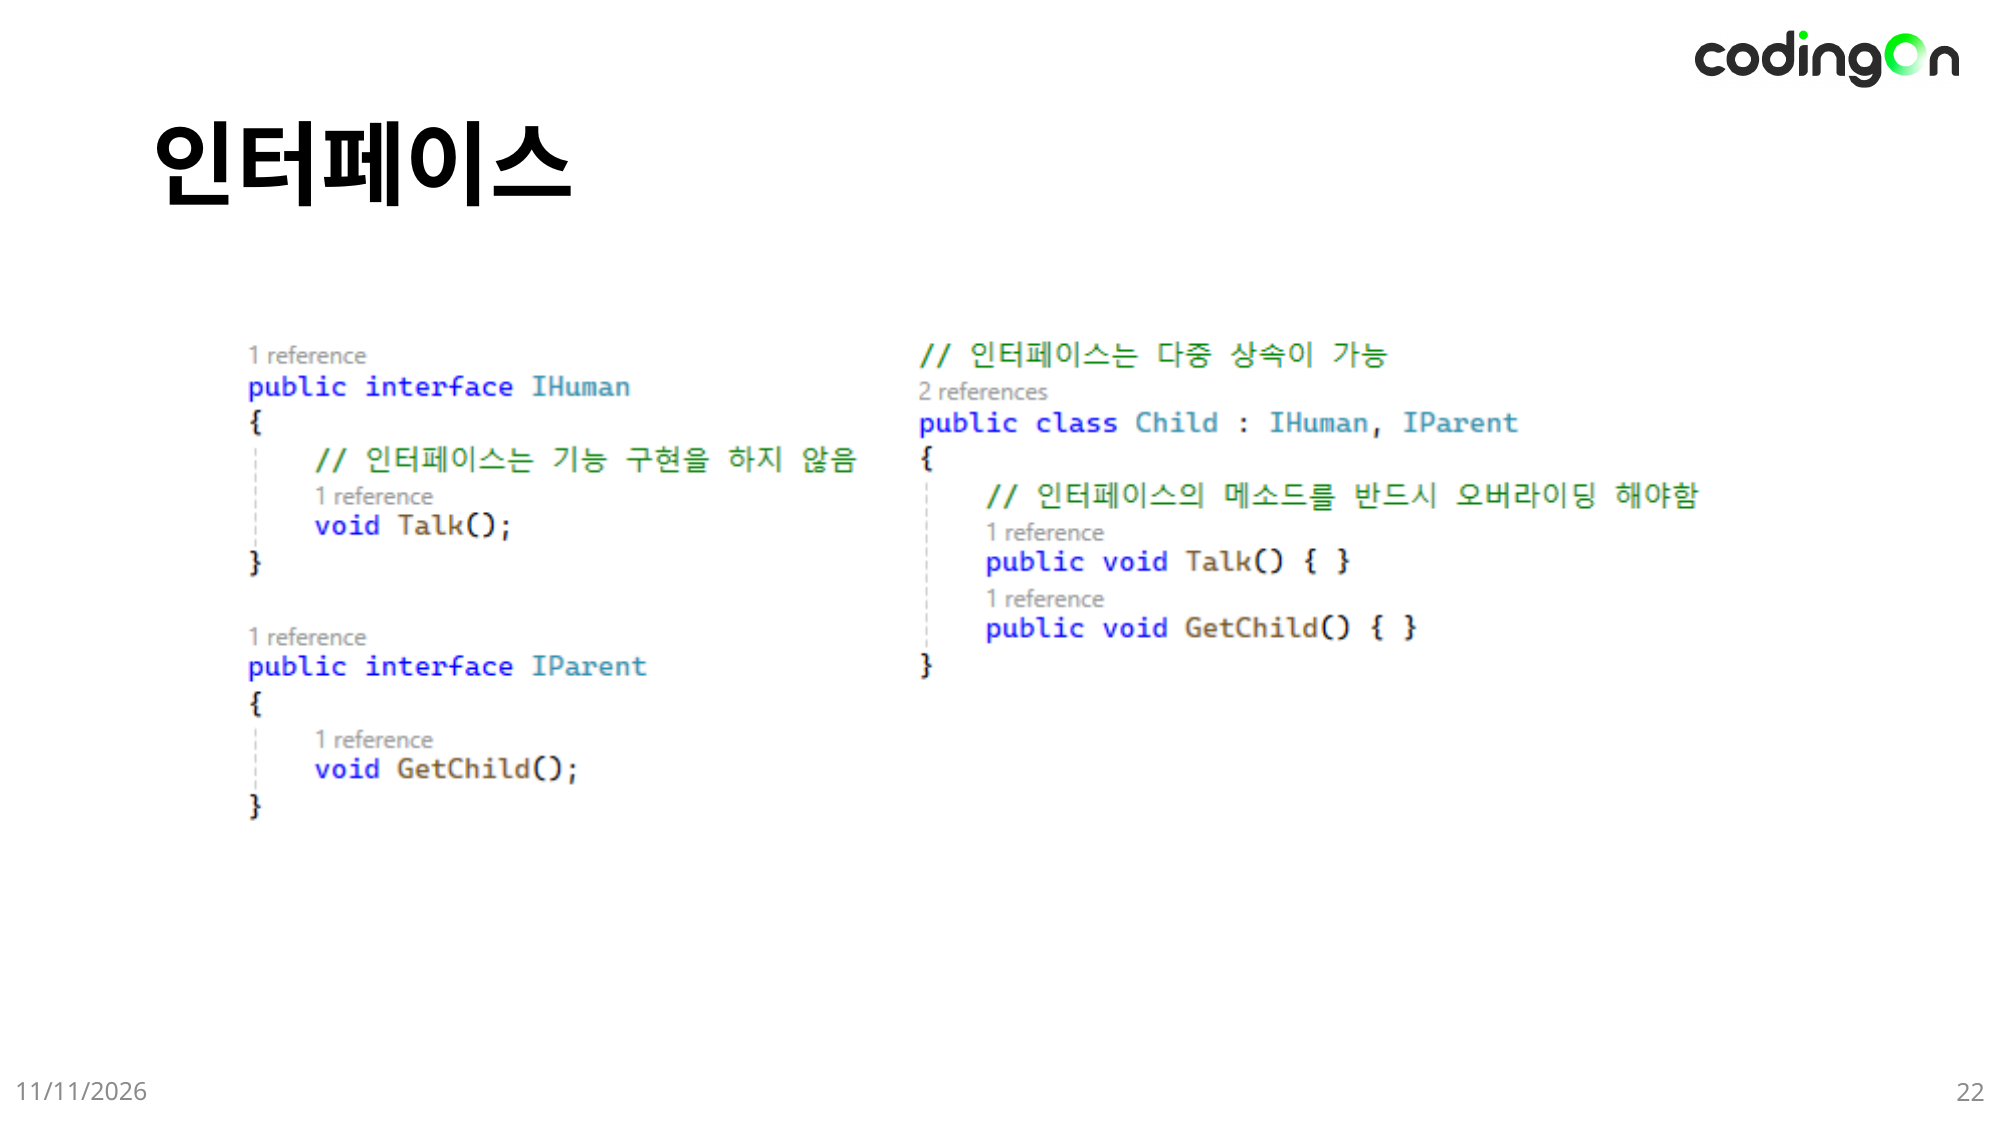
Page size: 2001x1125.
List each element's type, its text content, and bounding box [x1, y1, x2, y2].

picture [1695, 30, 1959, 88]
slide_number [0, 1062, 450, 1123]
slide_number 22 [1550, 1063, 2000, 1124]
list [237, 334, 884, 841]
title 인터페이스 [137, 59, 1863, 278]
picture [904, 334, 1712, 692]
